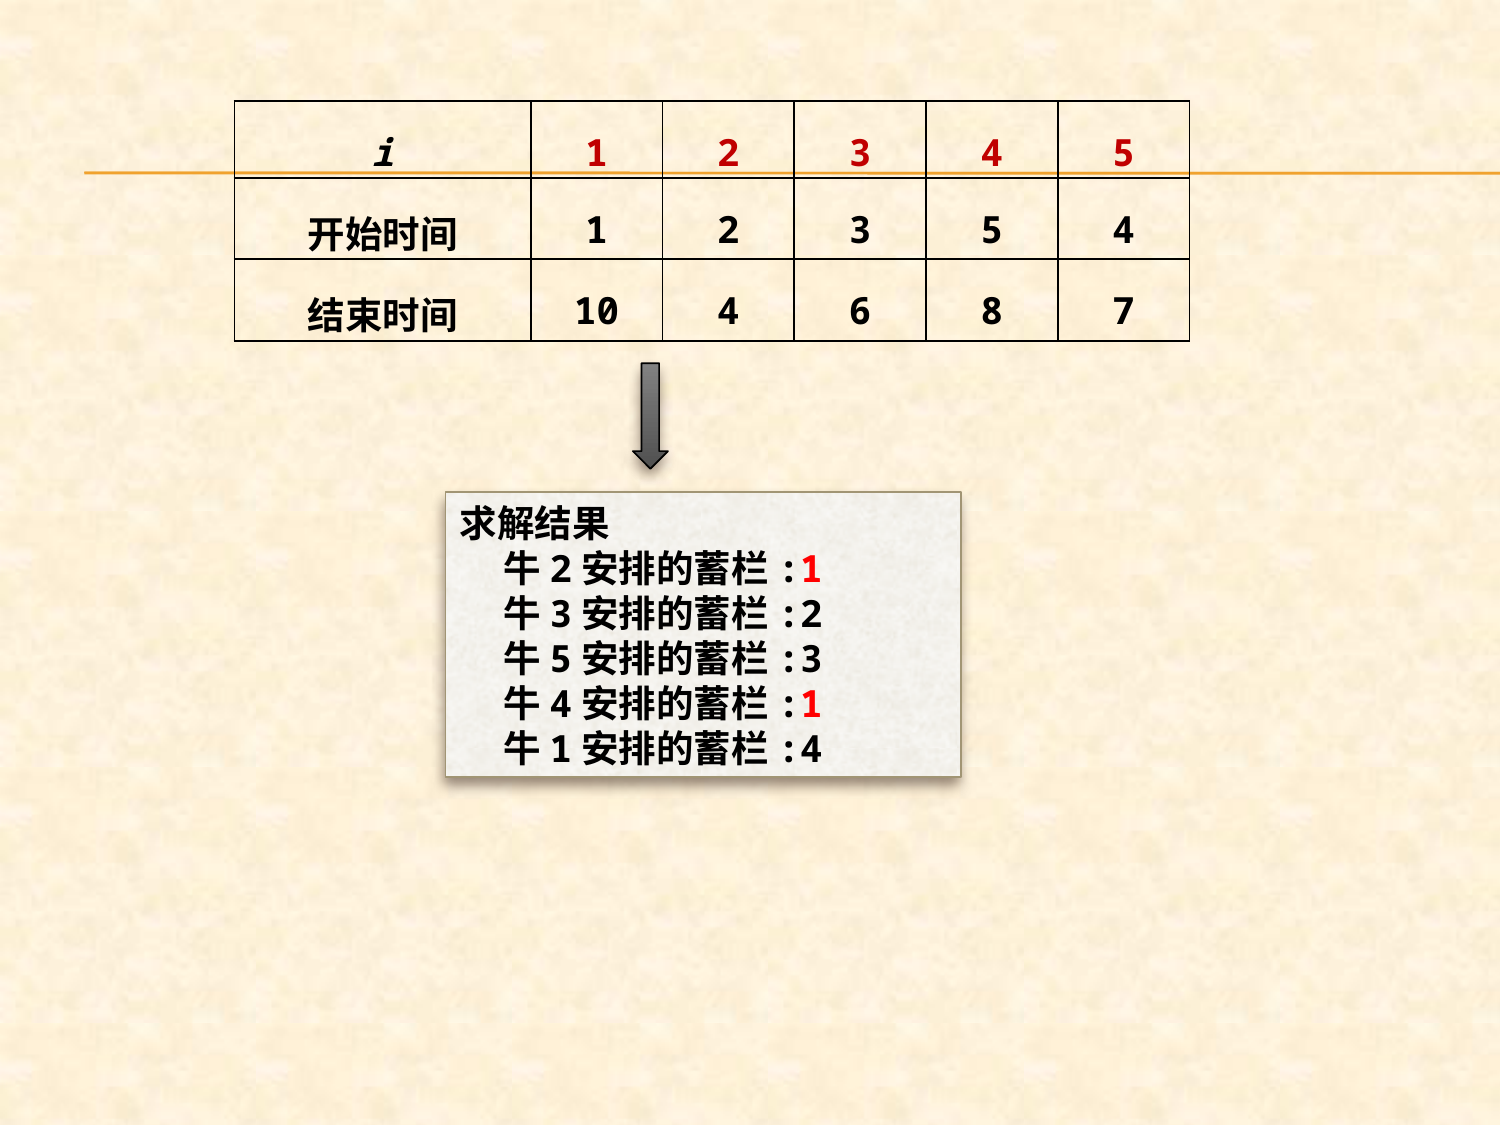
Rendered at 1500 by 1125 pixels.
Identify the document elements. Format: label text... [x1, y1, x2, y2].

table_cell 5 [927, 179, 1057, 258]
table_header 4 [927, 102, 1057, 177]
table_header 1 [532, 102, 662, 177]
text_box [632, 362, 669, 470]
table_header 5 [1059, 102, 1189, 177]
table_cell 10 [532, 260, 662, 340]
table_cell 6 [795, 260, 925, 340]
picture [0, 0, 1500, 1125]
text_box 求解结果 牛2安排的蓄栏:1 牛3安排的蓄栏:2 牛5安排的蓄栏:3 牛4安排的蓄栏:1 牛1安排的蓄栏:4 [445, 491, 962, 778]
table_header i [235, 102, 530, 177]
table_header 3 [795, 102, 925, 177]
table_cell 2 [663, 179, 793, 258]
table_cell 4 [663, 260, 793, 340]
table_cell 结束时间 [235, 260, 530, 340]
table_cell 开始时间 [235, 179, 530, 258]
table_cell 7 [1059, 260, 1189, 340]
table_cell 8 [927, 260, 1057, 340]
table_cell 4 [1059, 179, 1189, 258]
table_header 2 [663, 102, 793, 177]
table_cell 1 [532, 179, 662, 258]
table_cell 3 [795, 179, 925, 258]
